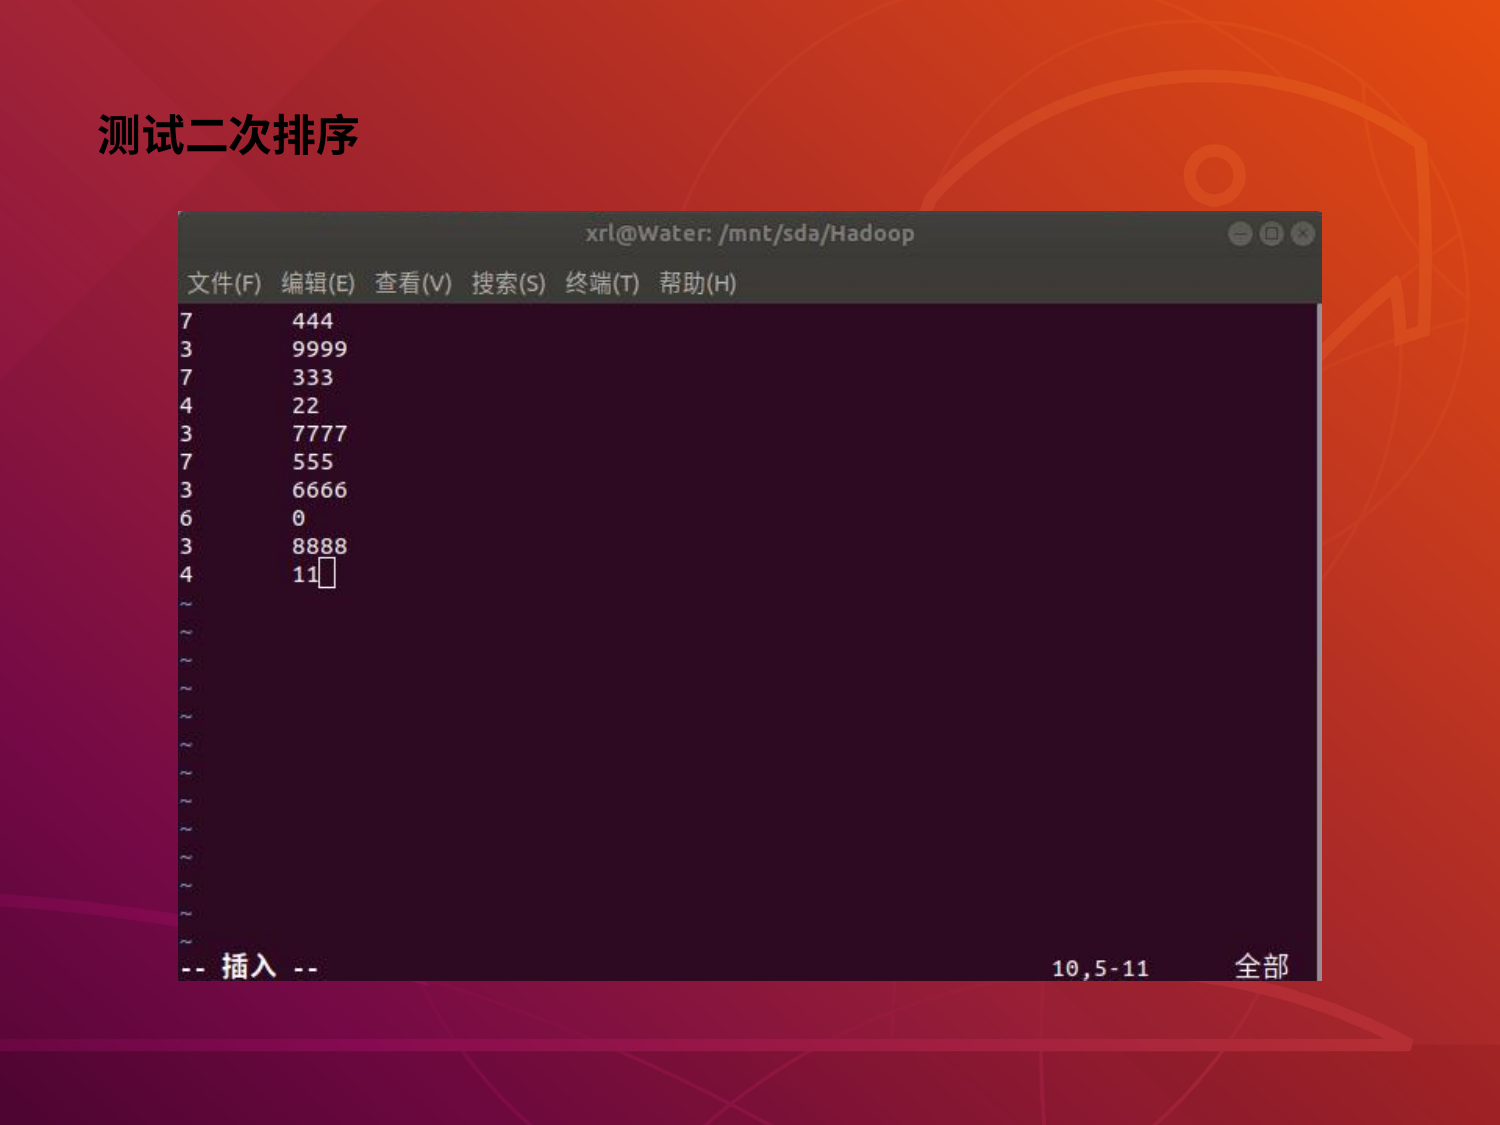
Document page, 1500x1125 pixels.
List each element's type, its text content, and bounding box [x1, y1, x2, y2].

title 测试二次排序 [82, 1, 1418, 169]
picture [0, 1, 1500, 1125]
